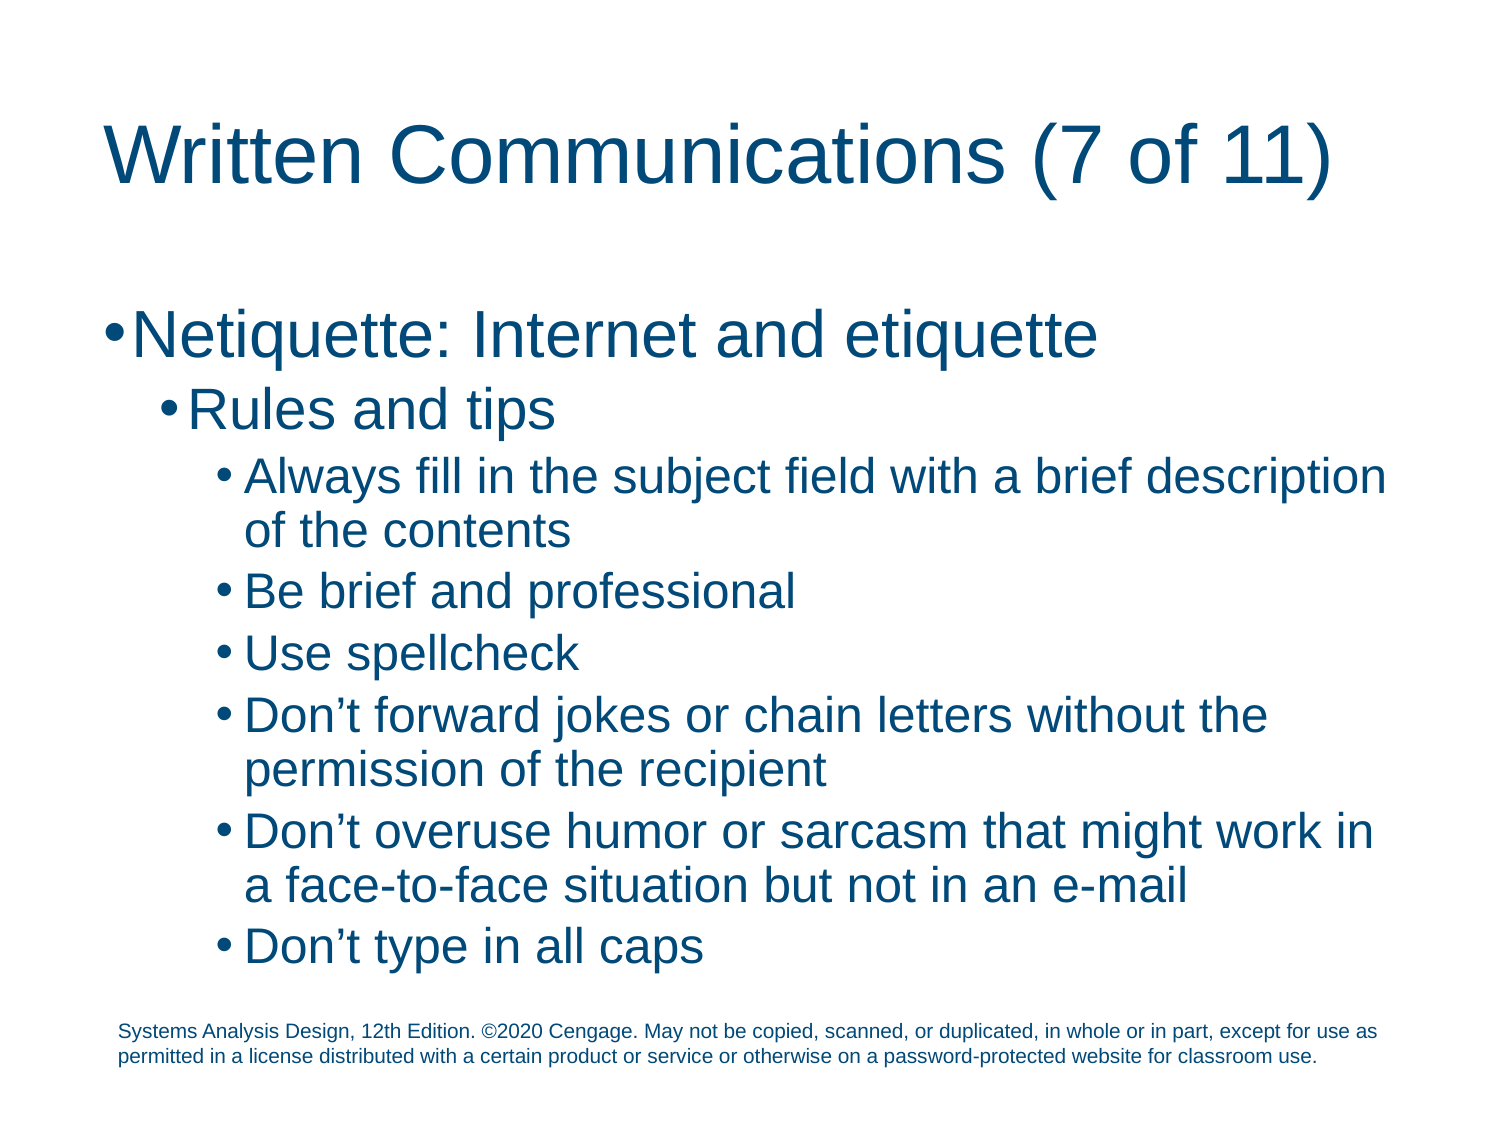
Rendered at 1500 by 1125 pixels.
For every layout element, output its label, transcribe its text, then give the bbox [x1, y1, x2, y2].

footer Systems Analysis Design, 12th Edition. ©2020 Cengage. May not be copied, scanned, or duplicated, in whole or in part, except for use as permitted in a license distributed with a certain product or service or otherwise on a password-protected website for classroom use. [103, 1009, 1397, 1070]
list Netiquette: Internet and etiquette Rules and tips Always fill in the subject field with a brief description of the contents Be brief and professional Use spellcheck Don’t forward jokes or chain letters without the permission of the recipient Don’t overuse humor or sarcasm that might work in a face-to-face situation but not in an e-mail Don’t type in all caps [103, 299, 1397, 1009]
title Written Communications (7 of 11) [103, 111, 1397, 243]
